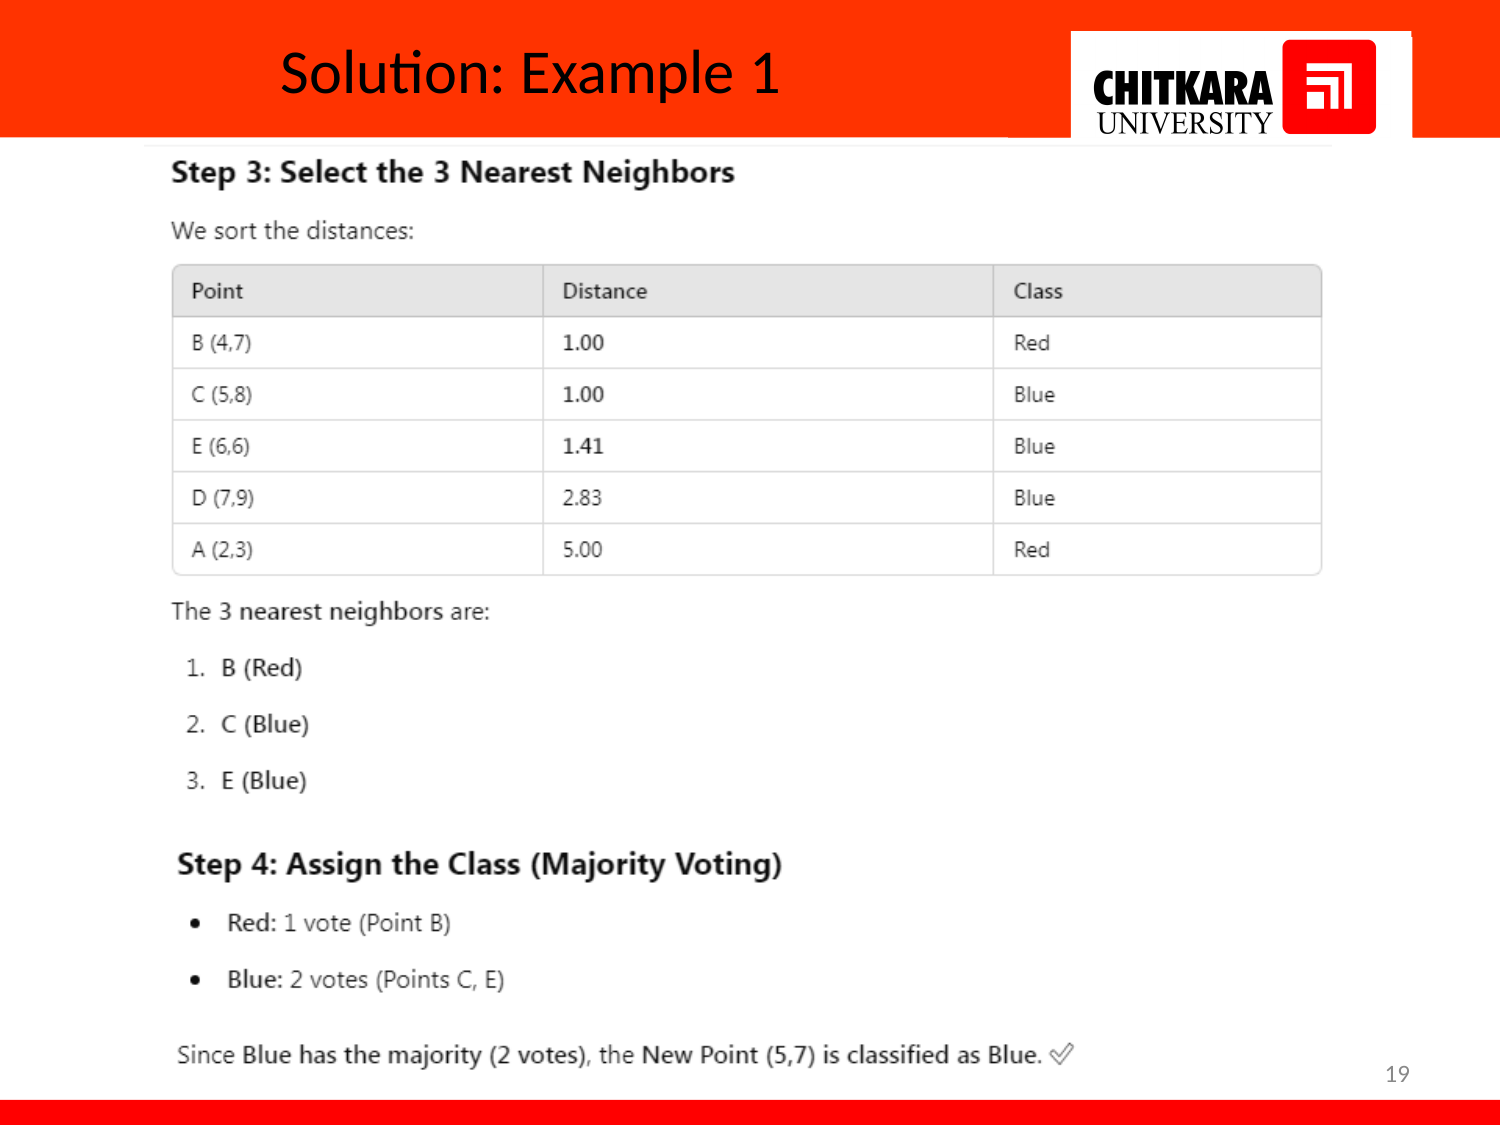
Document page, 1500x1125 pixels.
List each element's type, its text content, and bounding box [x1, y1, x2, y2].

title Solution: Example 1 [0, 0, 1063, 138]
picture [143, 139, 1332, 808]
picture [150, 834, 1089, 1084]
picture [1074, 37, 1391, 138]
slide_number 19 [1074, 1042, 1425, 1103]
